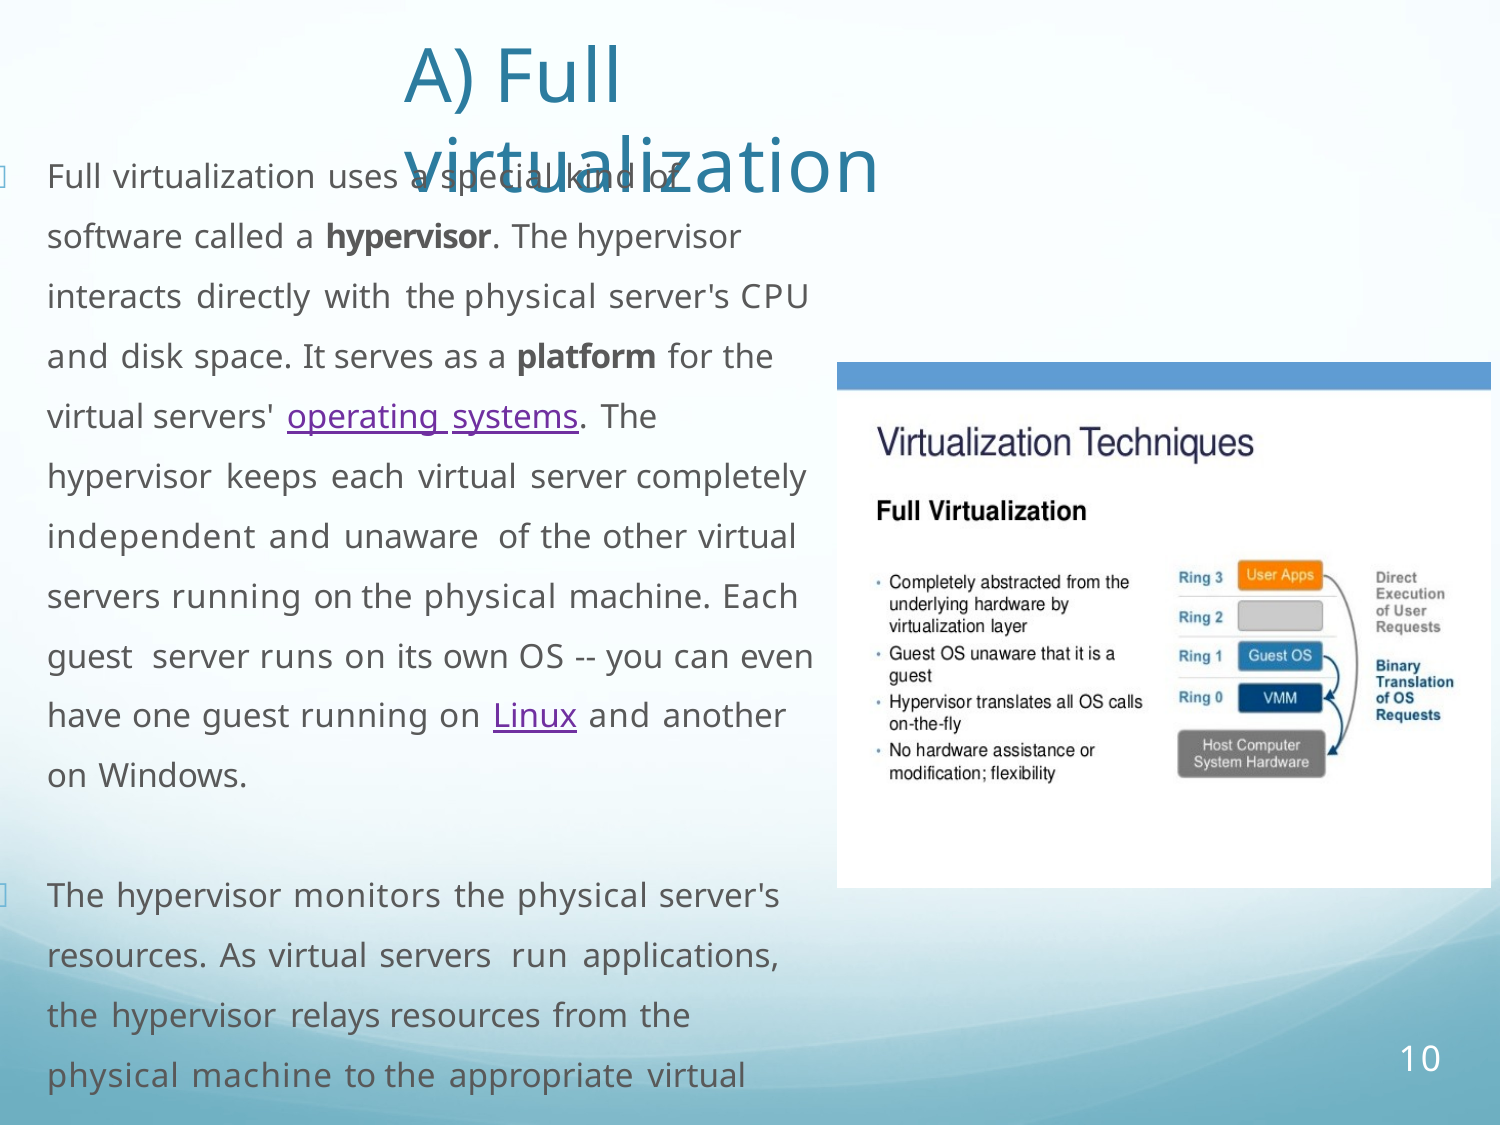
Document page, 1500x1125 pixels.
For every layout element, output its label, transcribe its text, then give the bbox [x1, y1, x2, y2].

title A) Full virtualization [402, 24, 1098, 215]
picture [0, 0, 1500, 1125]
text_box  Full virtualization uses a special kind of software called a hypervisor. The hypervisor interacts directly with the physical server's CPU and disk space. It serves as a platform for the virtual servers' operating systems. The hypervisor keeps each virtual server completely independent and unaware of the other virtual servers running on the physical machine. Each guest server runs on its own OS -- you can even have one guest running on Linux and another on Windows.  The hypervisor monitors the physical server's resources. As virtual servers run applications, the hypervisor relays resources from the physical machine to the appropriate virtual server. [0, 129, 825, 1125]
slide_number 10 [1392, 1034, 1452, 1125]
